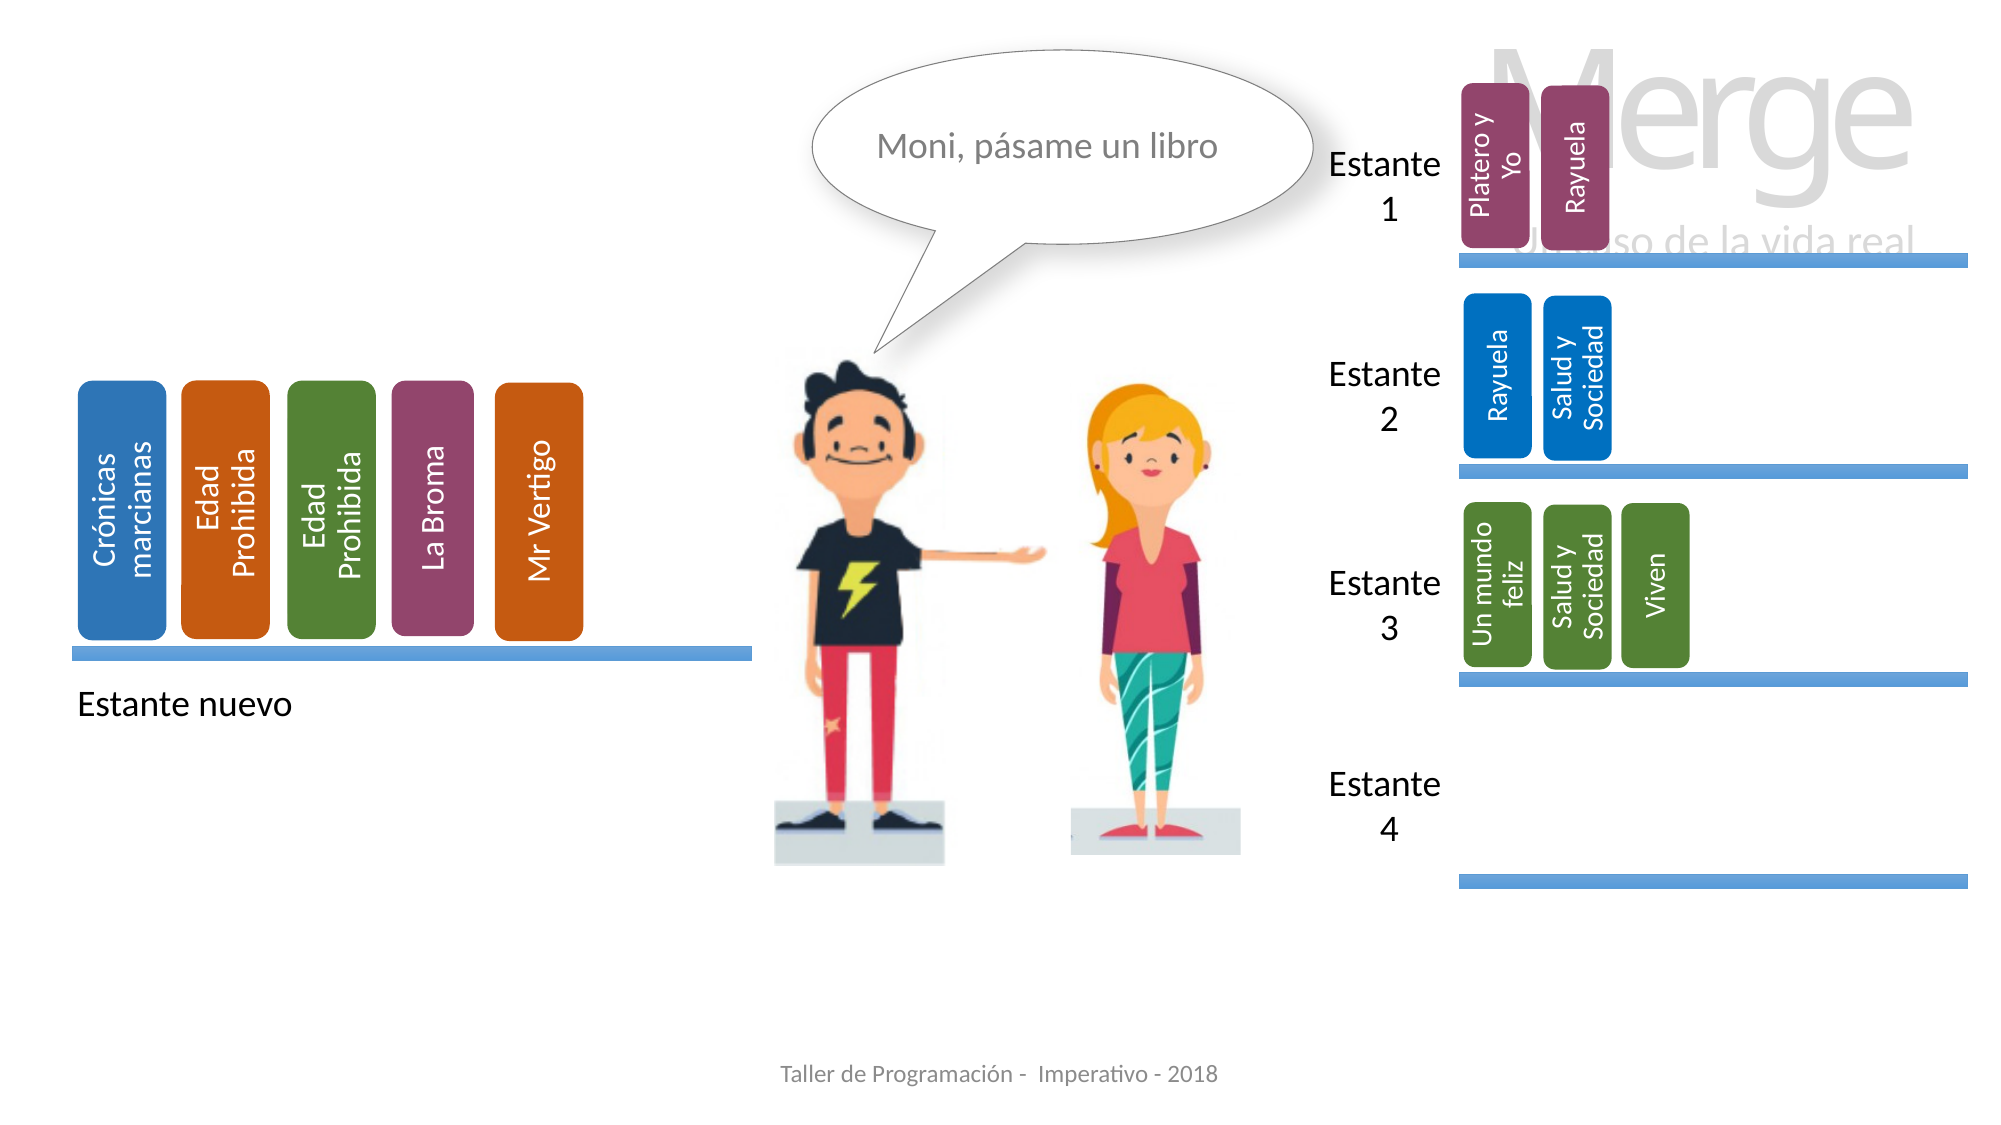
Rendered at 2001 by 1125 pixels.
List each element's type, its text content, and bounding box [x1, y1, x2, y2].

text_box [1495, 343, 1661, 413]
text_box [811, 49, 1314, 346]
text_box Estante nuevo [62, 671, 515, 732]
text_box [1492, 133, 1658, 202]
text_box Estante 3 [1313, 550, 1457, 655]
text_box [72, 646, 752, 661]
text_box [1459, 874, 1968, 889]
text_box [1495, 552, 1661, 621]
picture [774, 346, 1241, 866]
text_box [96, 465, 202, 554]
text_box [1415, 341, 1581, 410]
text_box [1459, 672, 1968, 687]
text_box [1412, 131, 1578, 200]
text_box Estante 2 [1313, 341, 1457, 447]
text_box [1459, 464, 1968, 479]
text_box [409, 467, 669, 556]
footer Taller de Programación - Imperativo - 2018 [662, 1042, 1338, 1103]
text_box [1462, 0, 1996, 279]
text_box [0, 466, 202, 555]
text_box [1415, 550, 1581, 619]
text_box Estante 4 [1313, 752, 1457, 857]
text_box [202, 465, 461, 555]
text_box Estante 1 [1313, 131, 1457, 236]
text_box Moni, pásame un libro [861, 113, 1278, 173]
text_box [1572, 551, 1738, 620]
